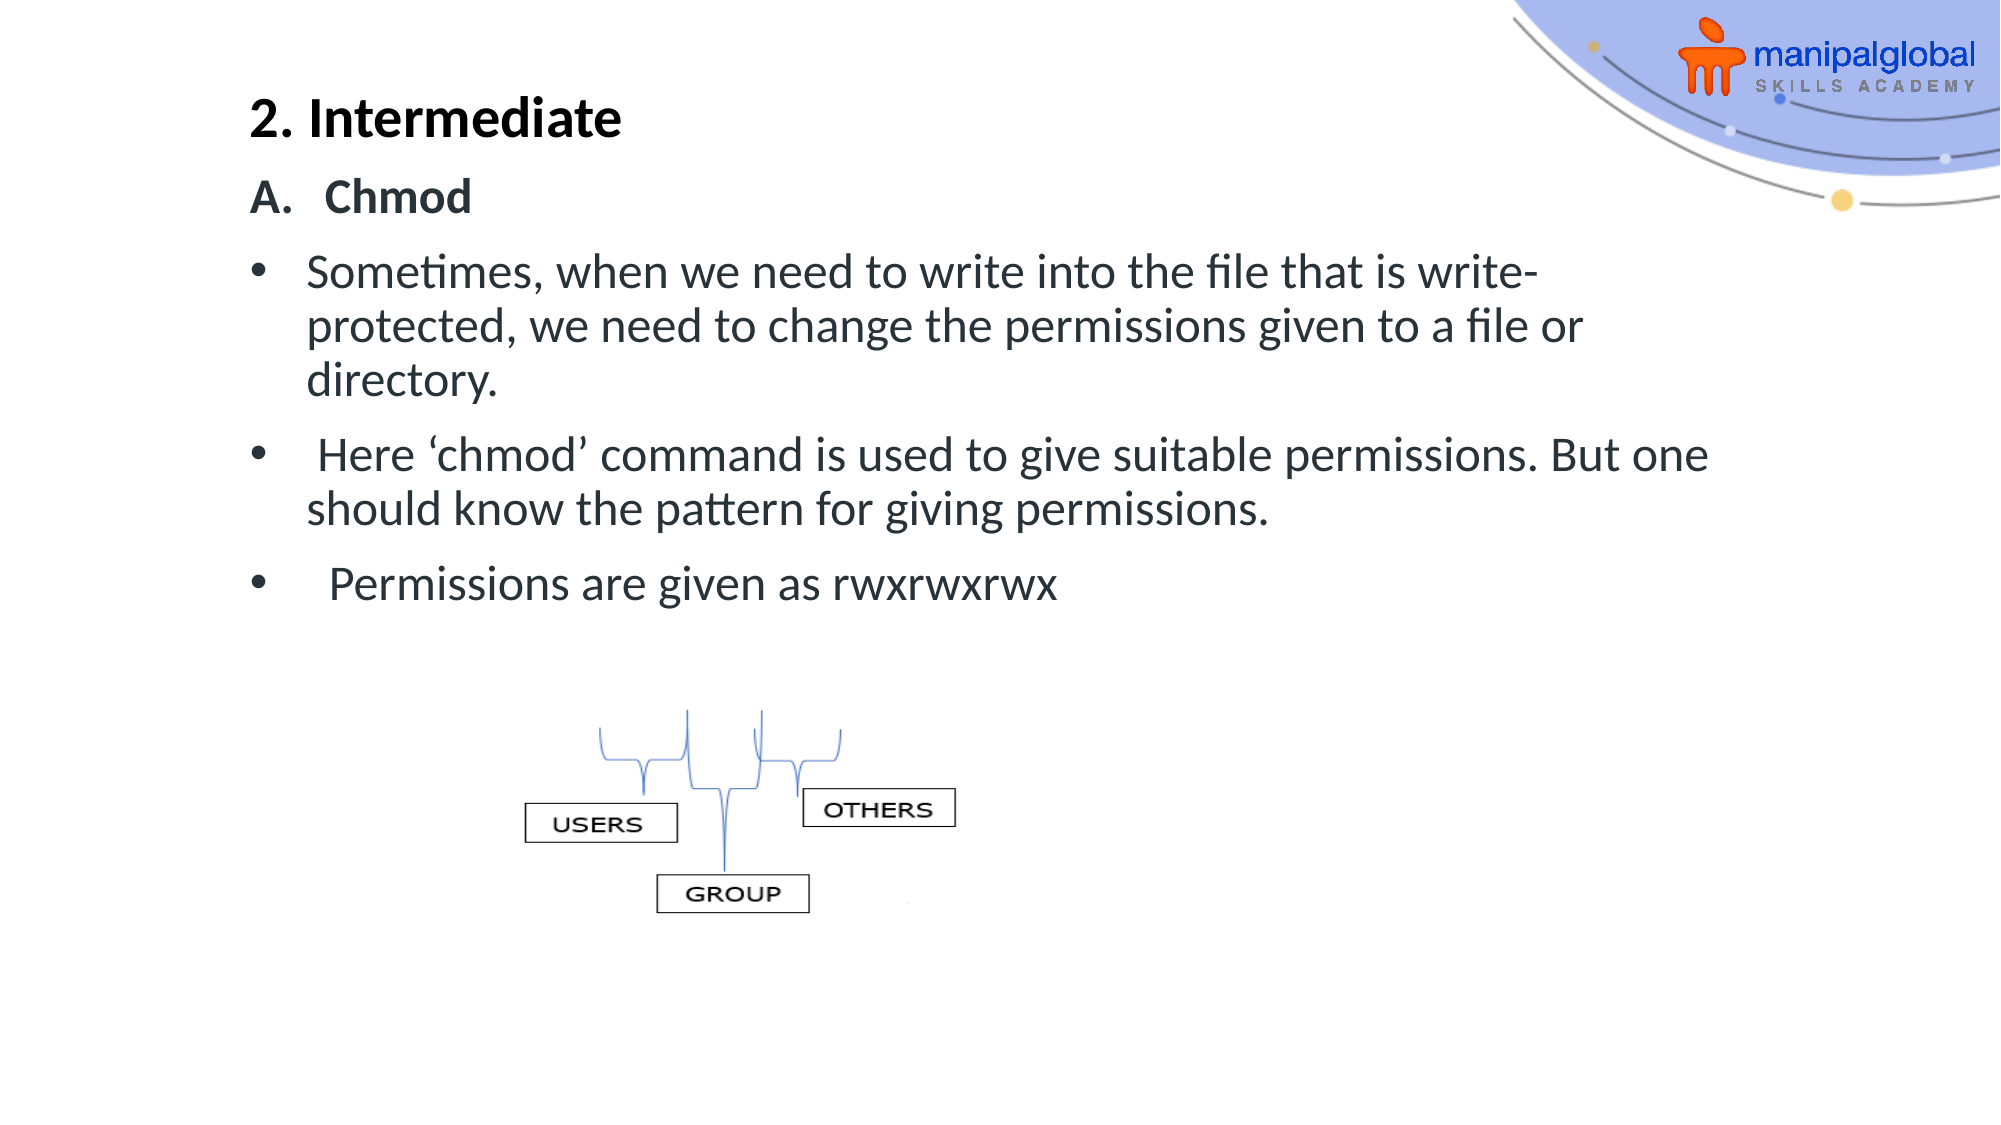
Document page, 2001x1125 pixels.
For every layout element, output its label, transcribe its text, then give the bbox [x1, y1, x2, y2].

subtitle 2. Intermediate Chmod Sometimes, when we need to write into the file that is write-protected, we need to change the permissions given to a file or directory. Here ‘chmod’ command is used to give suitable permissions. But one should know the pattern for giving permissions. Permissions are given as rwxrwxrwx [249, 86, 1750, 1014]
picture [0, 0, 2000, 1125]
